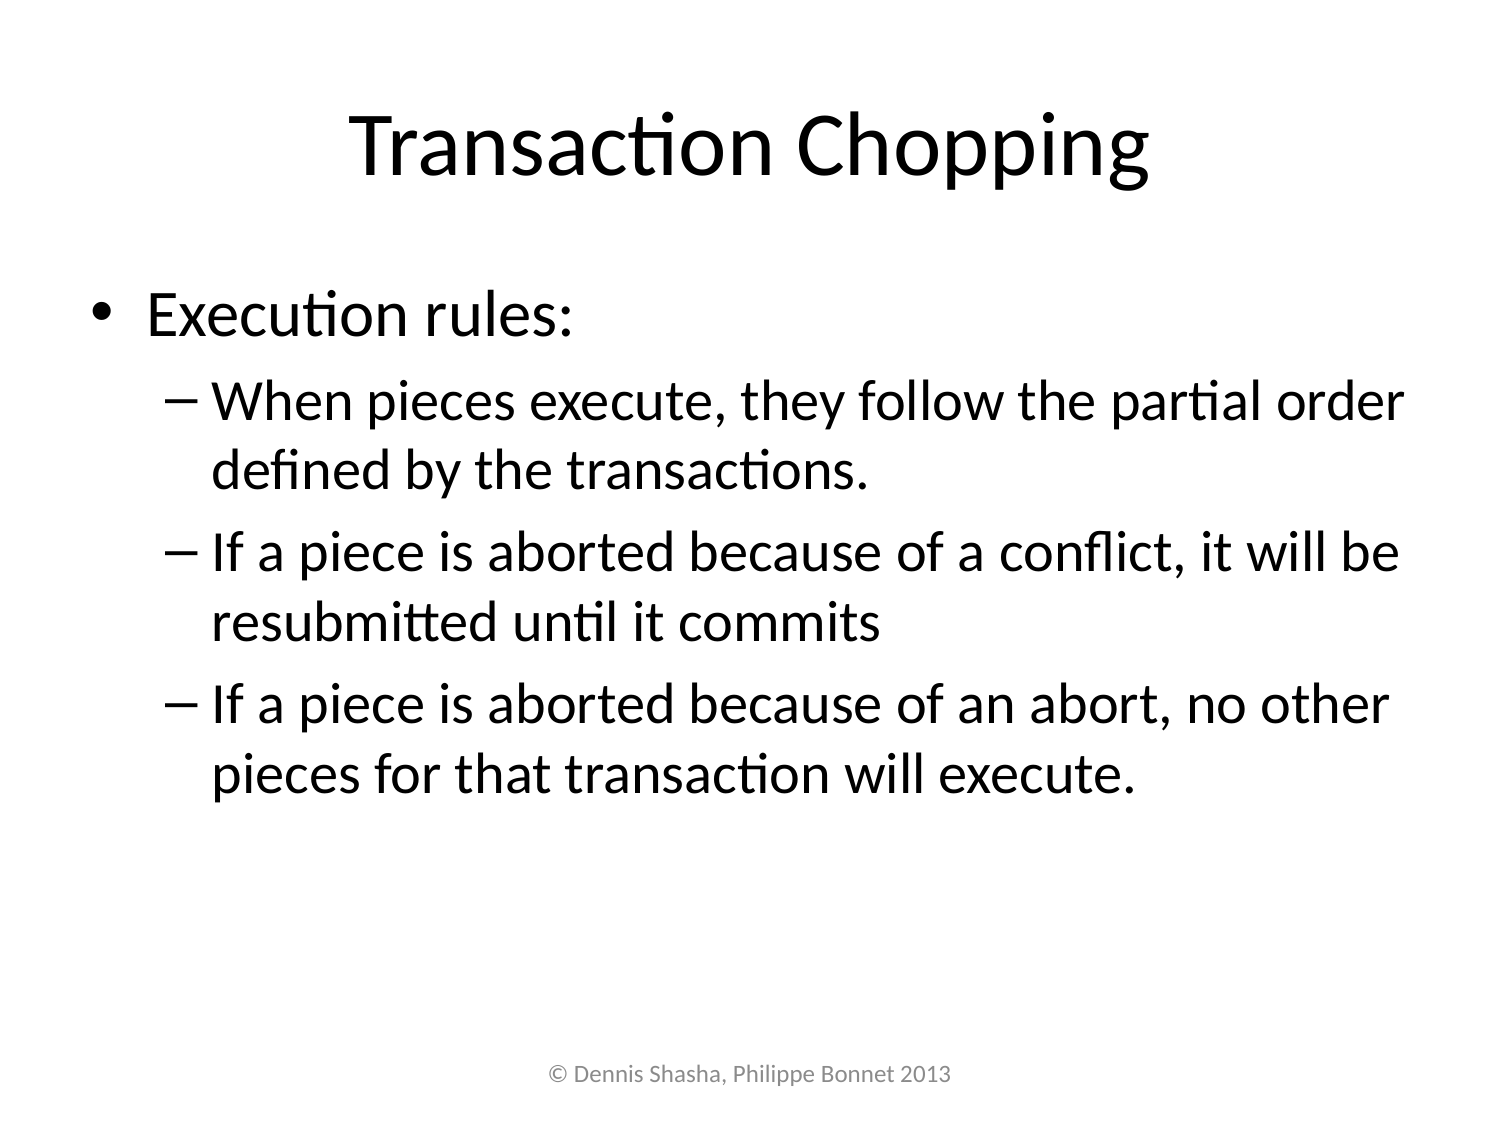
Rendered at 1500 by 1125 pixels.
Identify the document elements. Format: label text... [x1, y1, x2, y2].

list Execution rules: When pieces execute, they follow the partial order defined by the transactions. If a piece is aborted because of a conflict, it will be resubmitted until it commits If a piece is aborted because of an abort, no other pieces for that transaction will execute. [75, 262, 1425, 1005]
title Transaction Chopping [75, 45, 1425, 233]
footer © Dennis Shasha, Philippe Bonnet 2013 [512, 1042, 988, 1103]
